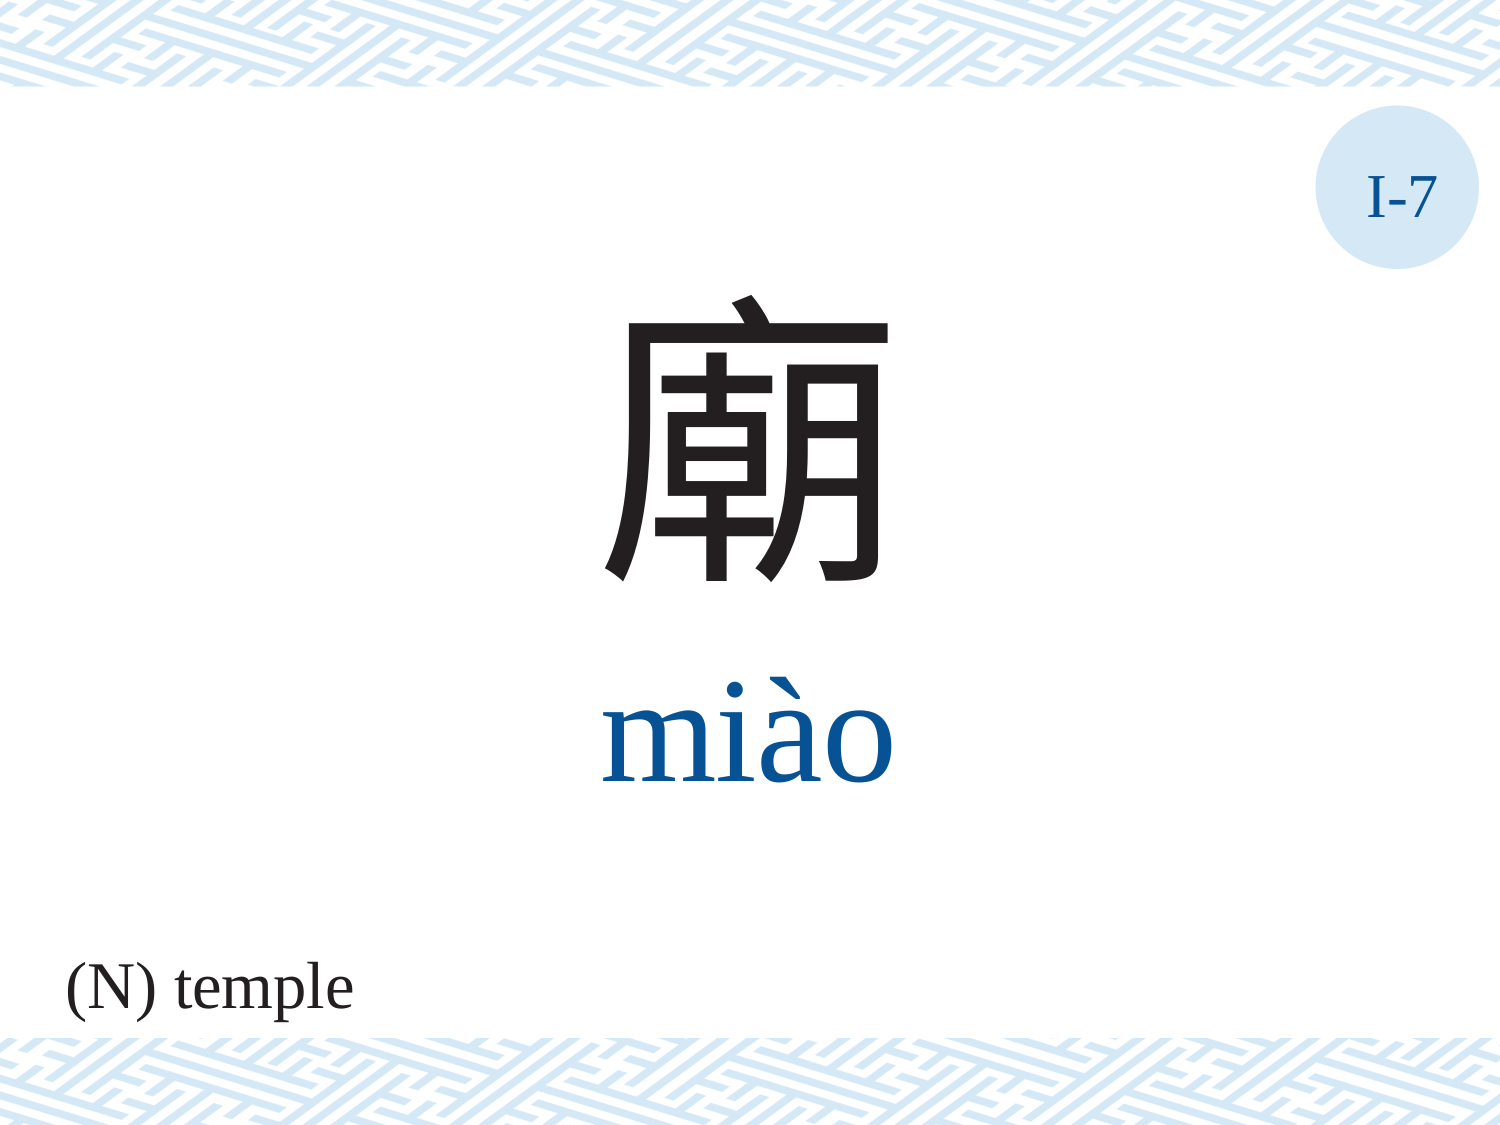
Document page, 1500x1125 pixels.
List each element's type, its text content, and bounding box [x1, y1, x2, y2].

text_box (N) temple [62, 942, 358, 1023]
picture [0, 0, 1500, 1125]
text_box I-7 廟 miào [593, 154, 1441, 812]
